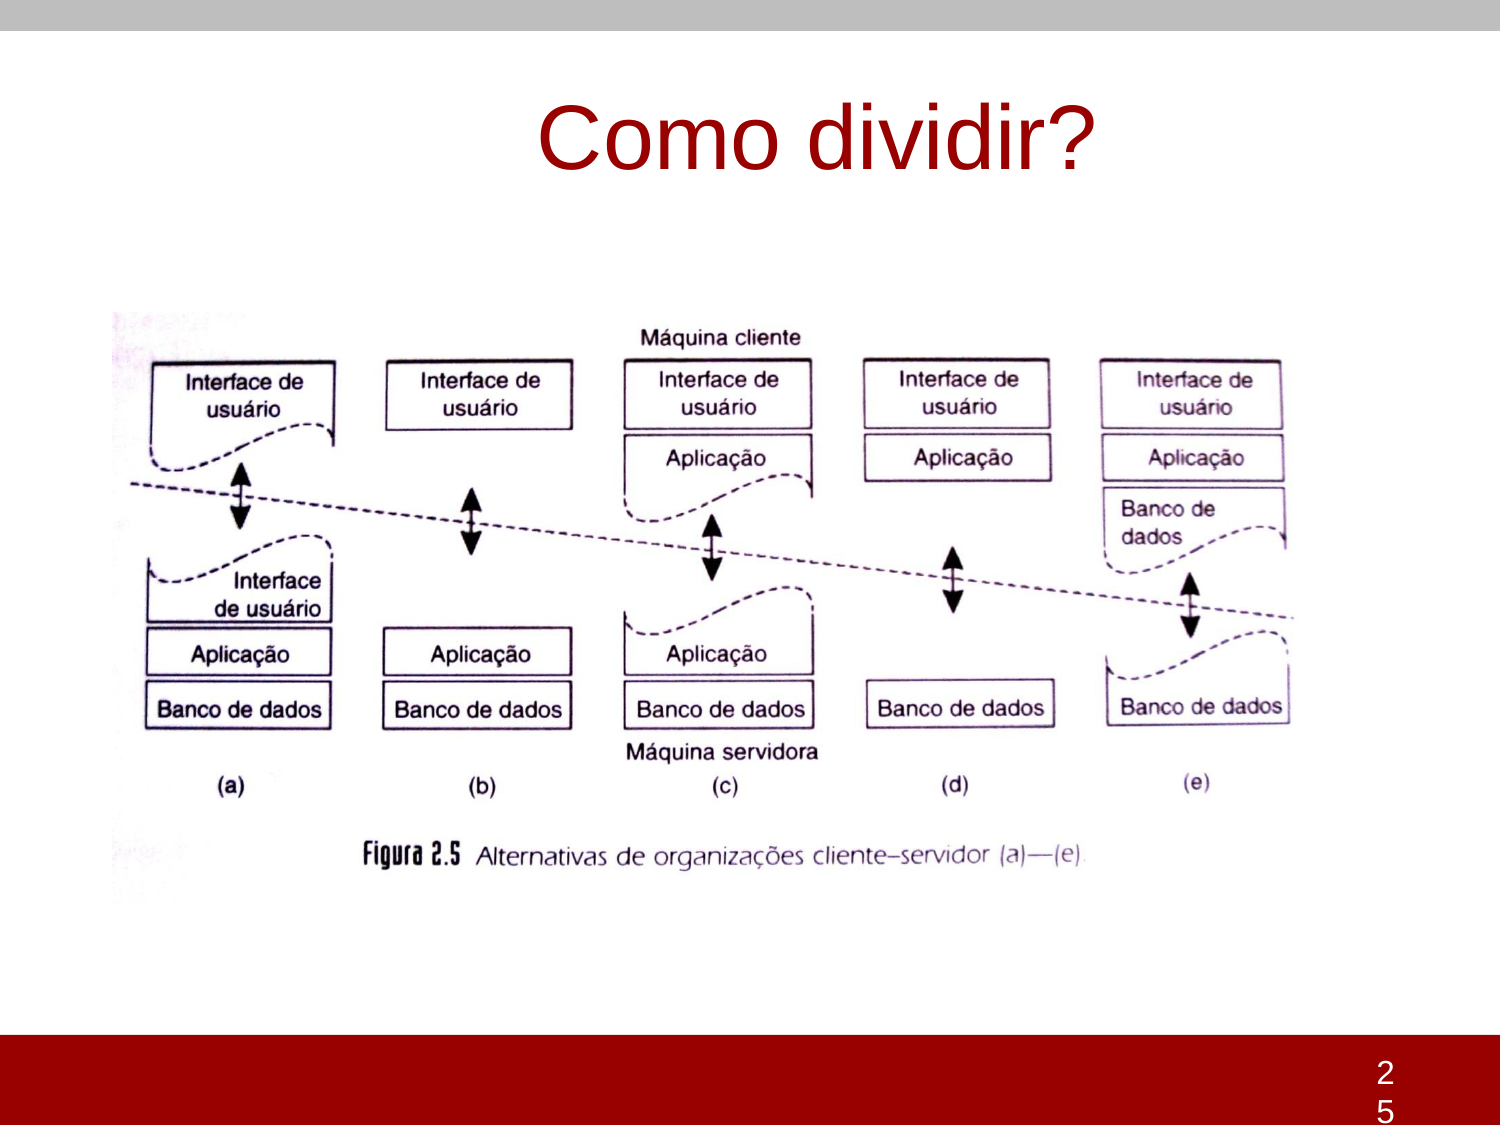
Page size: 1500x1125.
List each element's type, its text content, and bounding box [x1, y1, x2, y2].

text_box [112, 312, 1303, 905]
text_box 25 [1374, 1048, 1413, 1125]
title Como dividir? [490, 75, 1143, 266]
